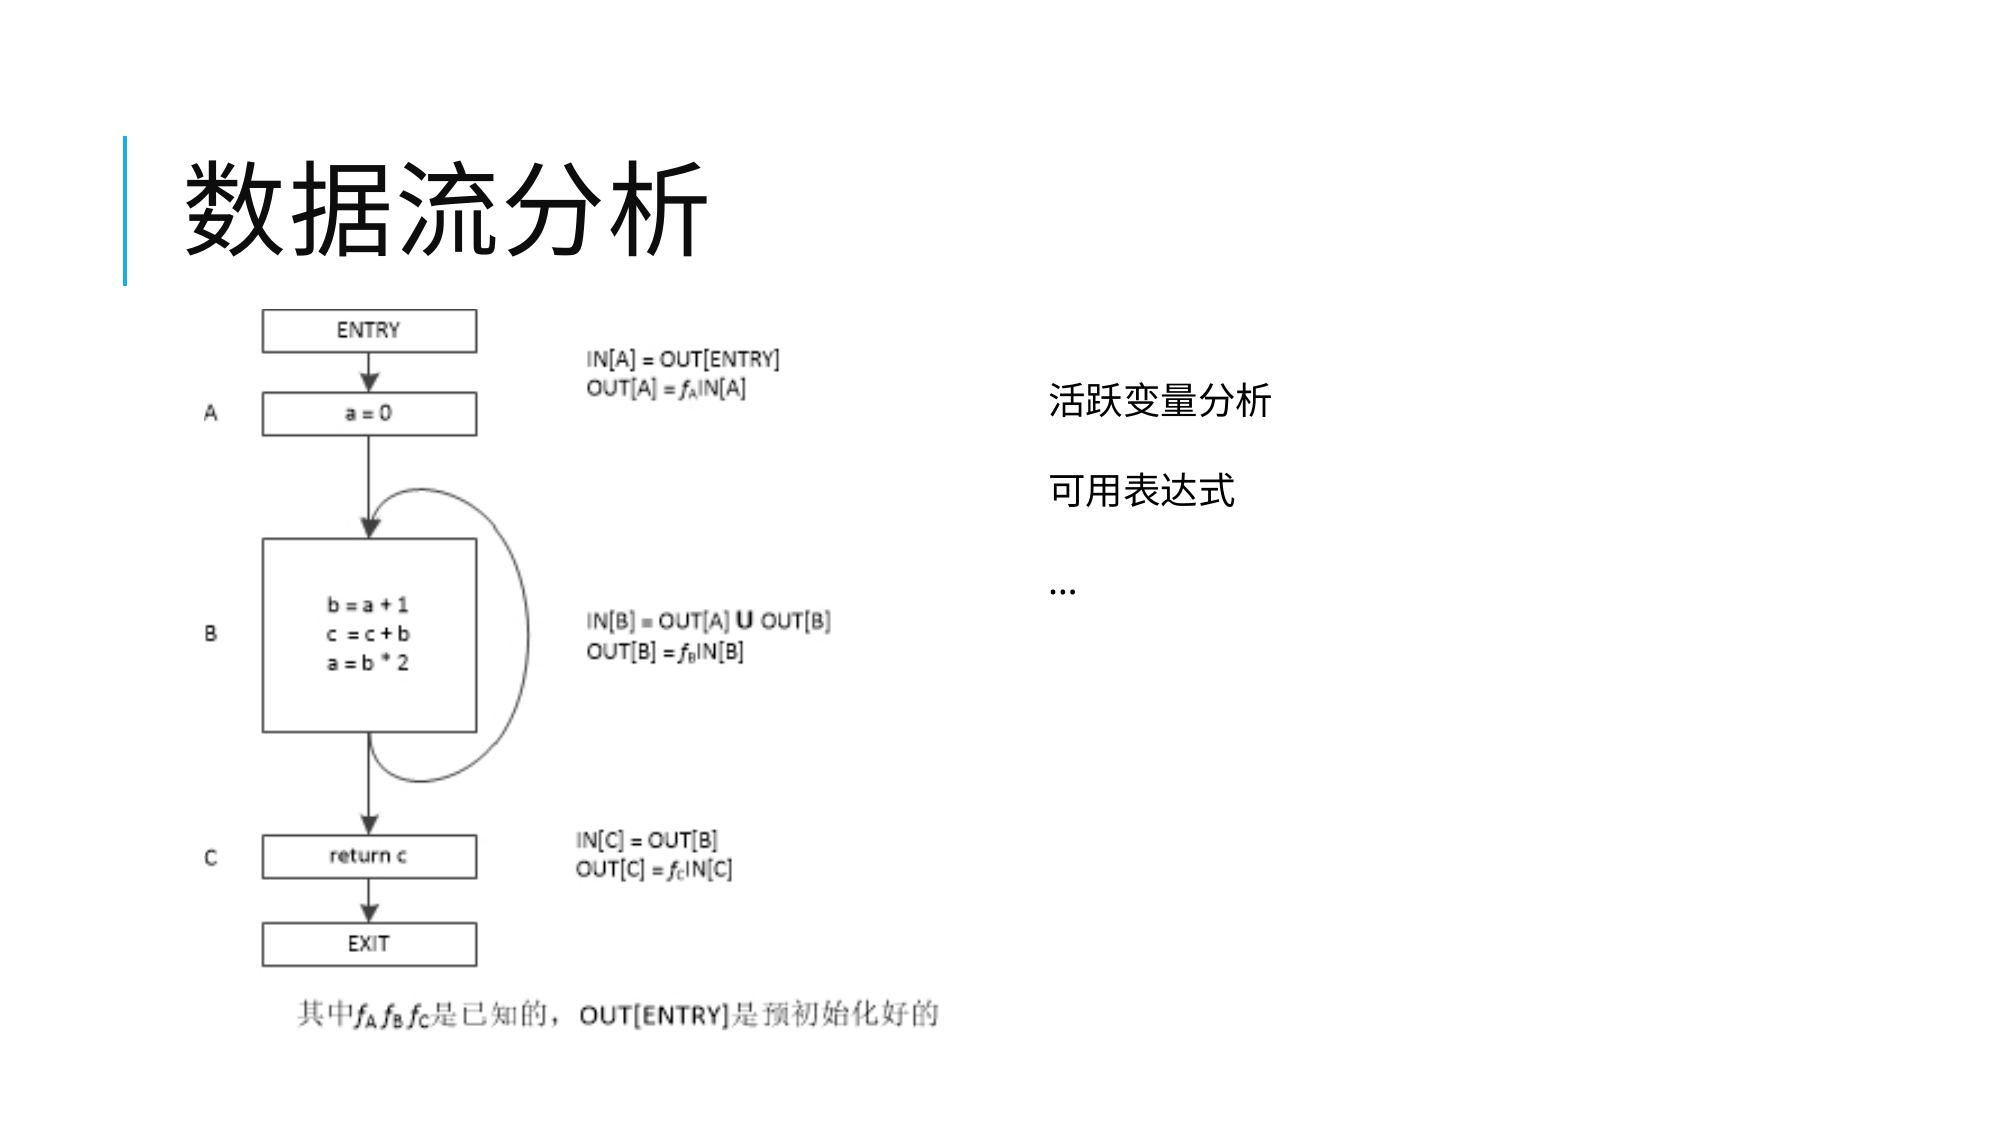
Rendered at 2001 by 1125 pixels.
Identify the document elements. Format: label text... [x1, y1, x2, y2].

title 数据流分析 [168, 96, 1763, 342]
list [203, 309, 941, 1035]
text_box 活跃变量分析 可用表达式 … [1033, 369, 1289, 610]
